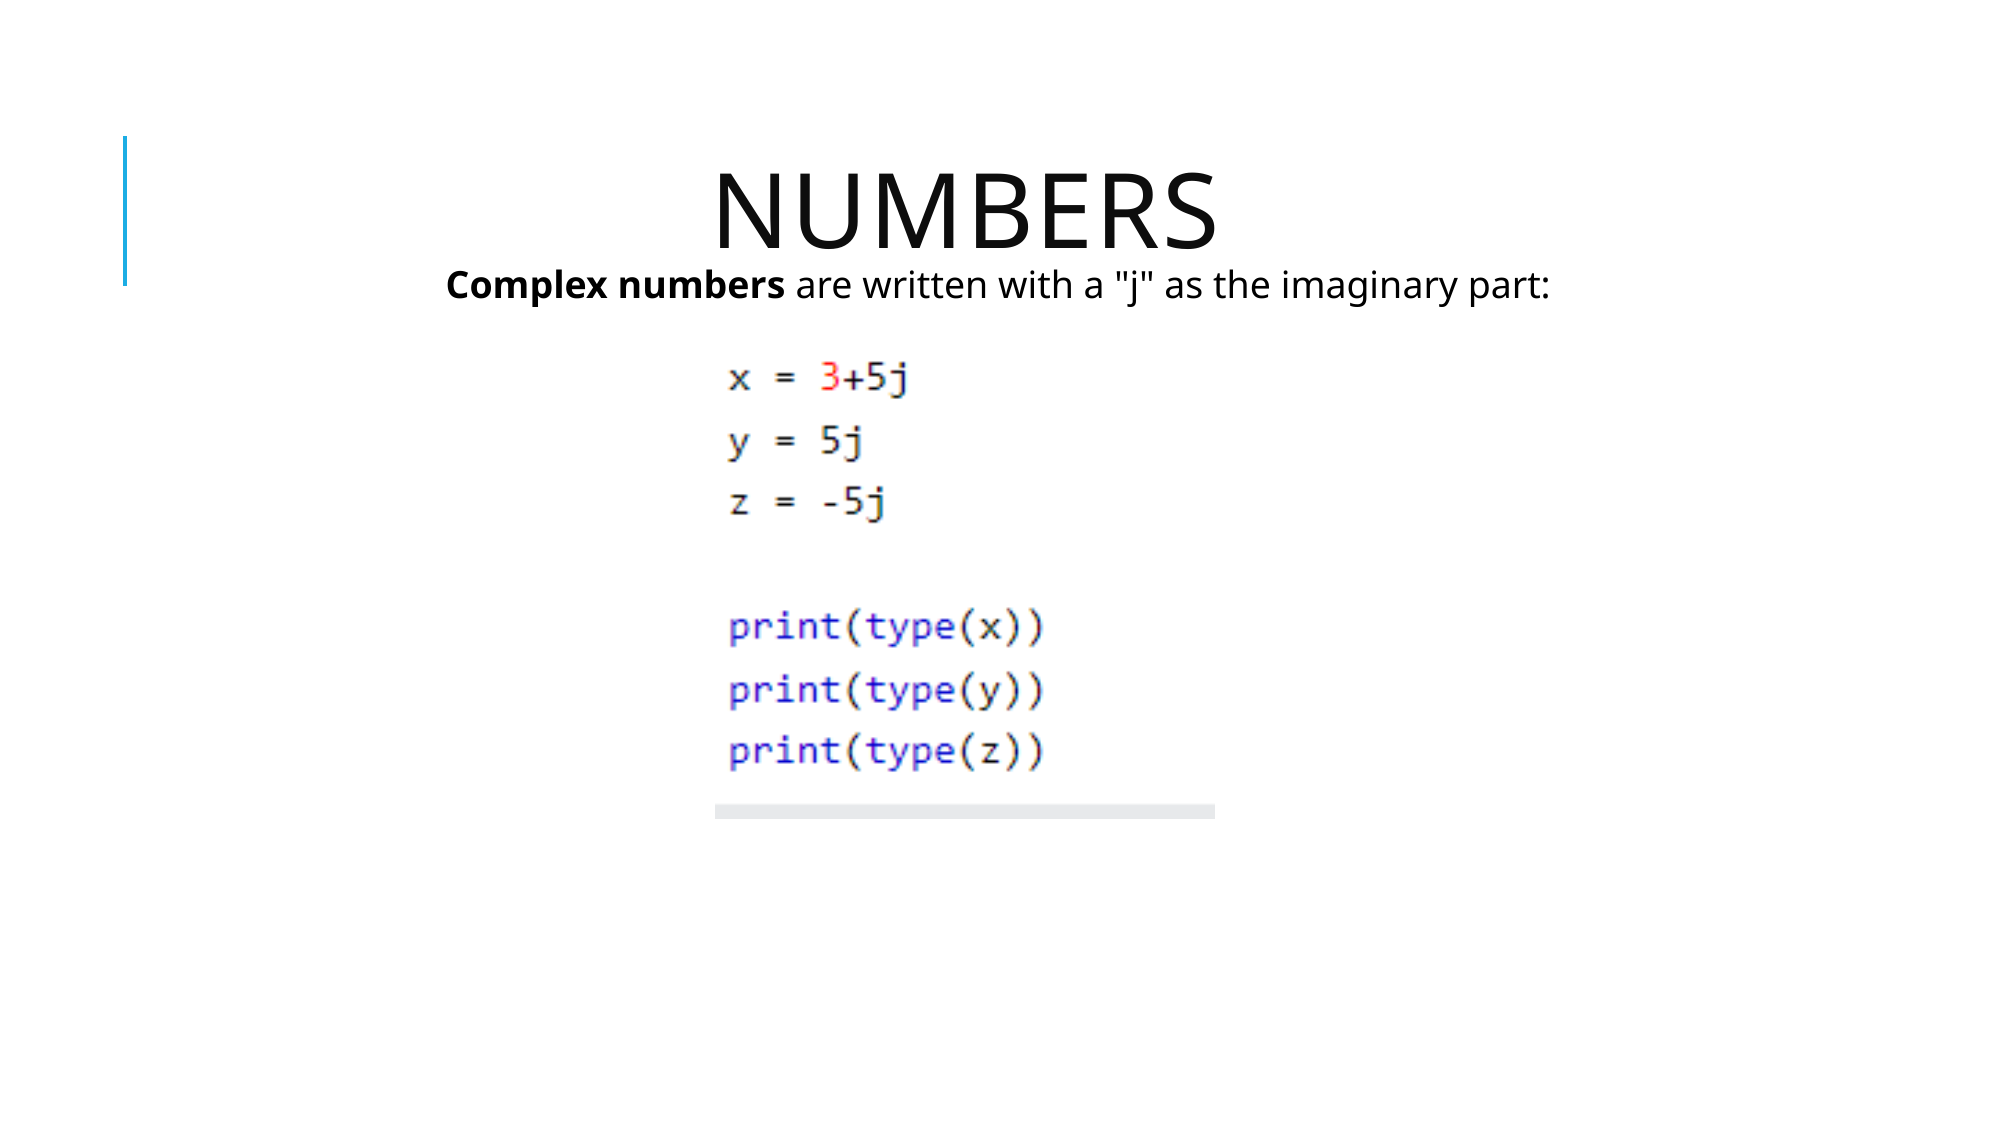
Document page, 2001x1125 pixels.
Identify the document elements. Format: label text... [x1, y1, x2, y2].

title Numbers [168, 96, 1763, 342]
text_box Complex numbers are written with a "j" as the imaginary part: [430, 254, 1832, 314]
picture [715, 341, 1215, 819]
